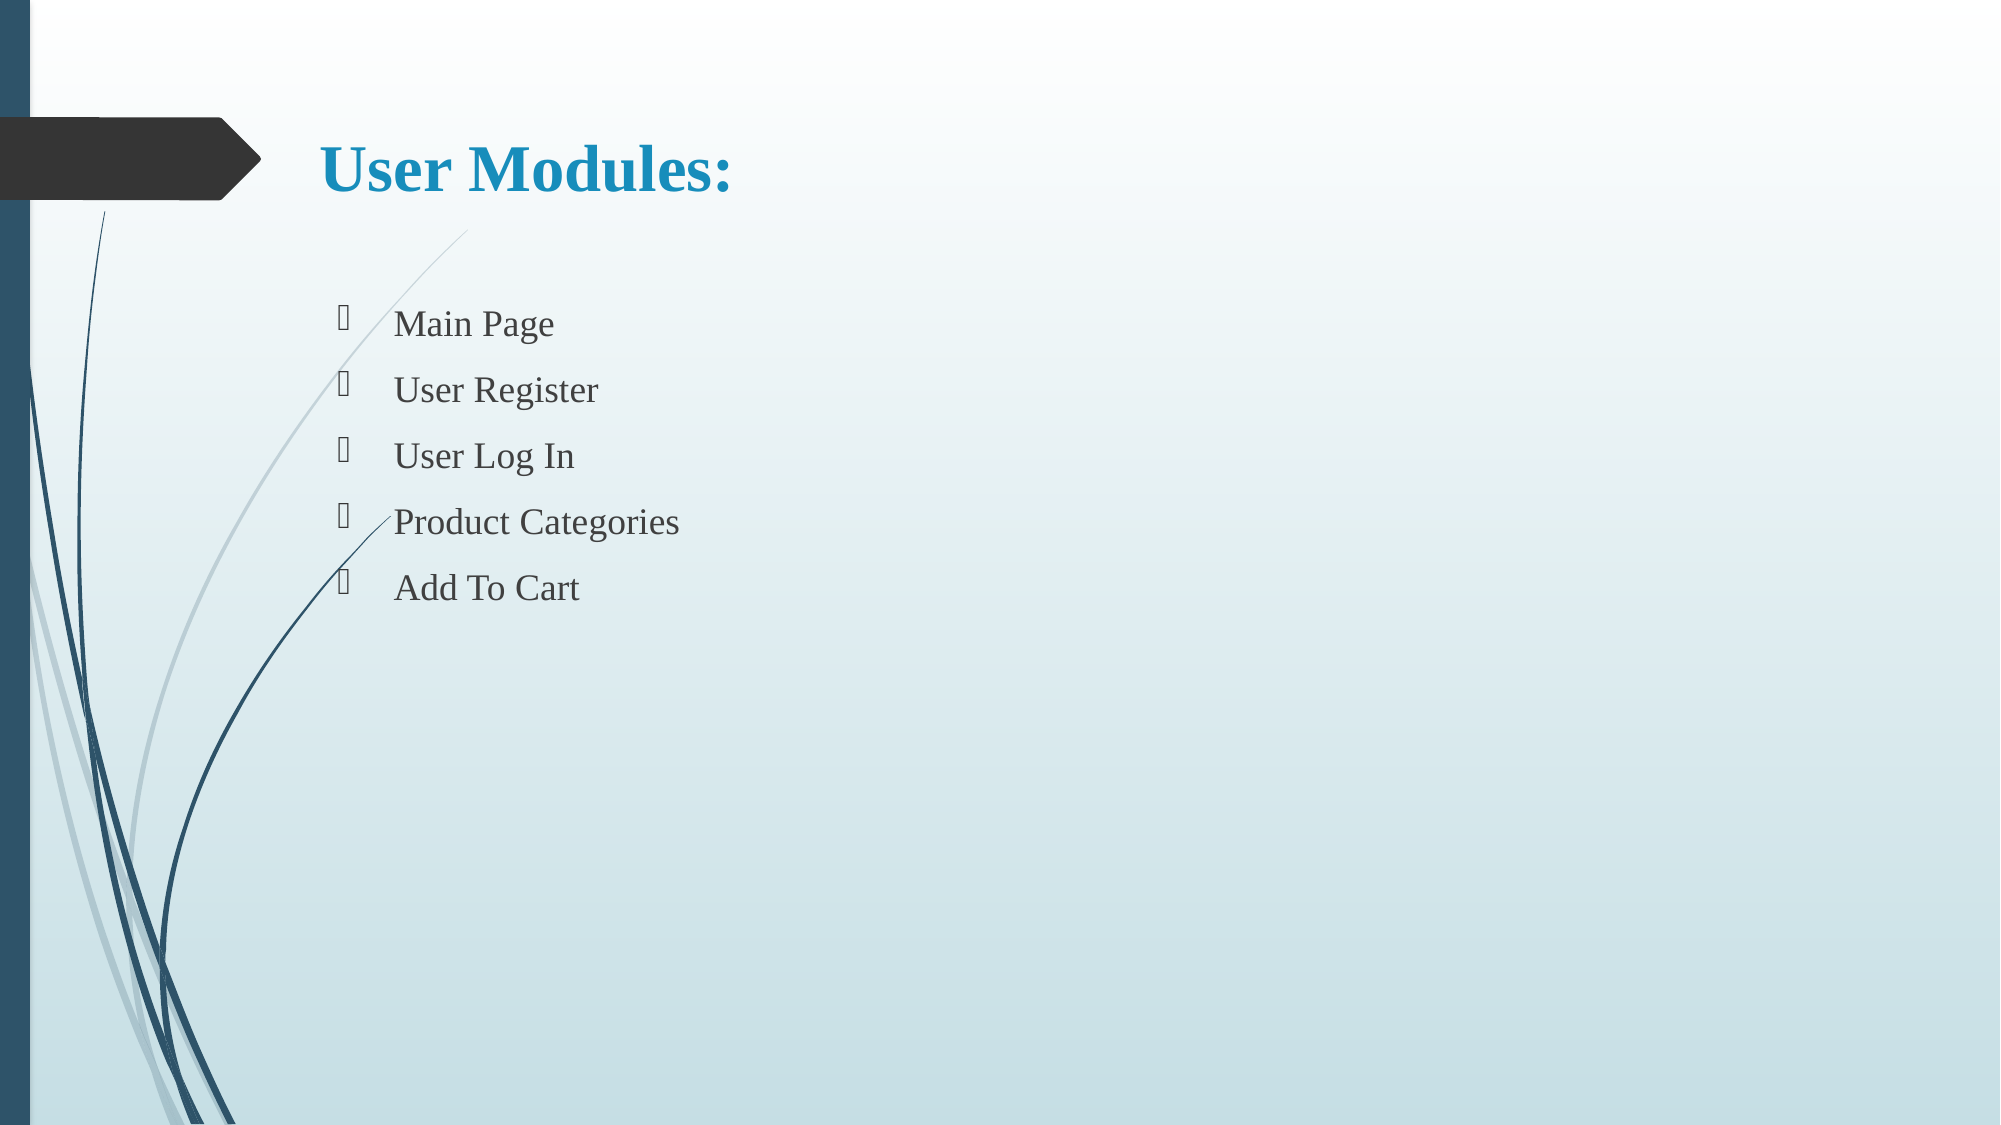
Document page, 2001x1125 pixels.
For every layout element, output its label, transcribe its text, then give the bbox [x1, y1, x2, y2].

list Main Page User Register User Log In Product Categories Add To Cart [322, 291, 1888, 970]
title User Modules: [304, 117, 1525, 260]
